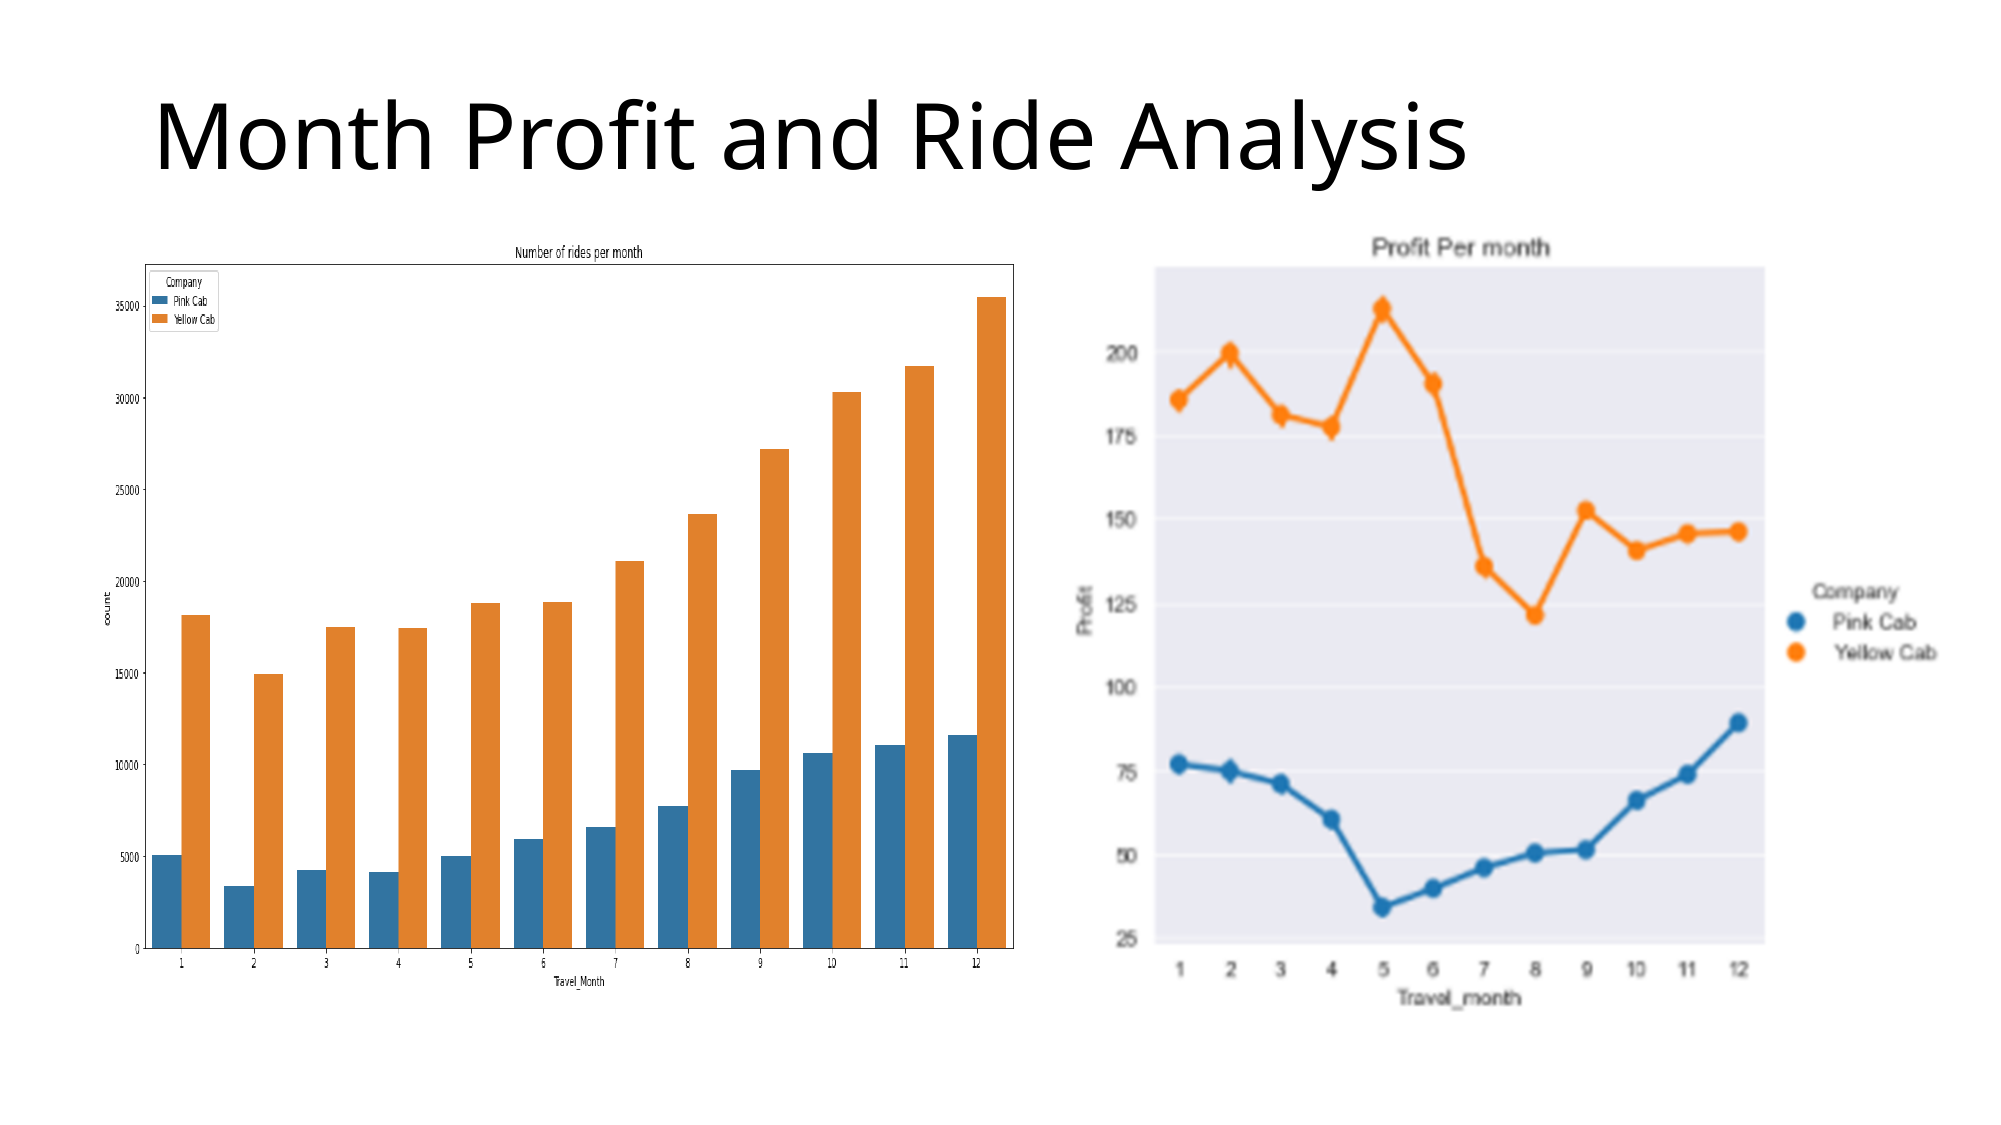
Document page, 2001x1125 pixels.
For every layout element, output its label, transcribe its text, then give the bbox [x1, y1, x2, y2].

title Month Profit and Ride Analysis [137, 59, 1863, 221]
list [98, 237, 1018, 997]
picture [1029, 197, 1979, 1037]
